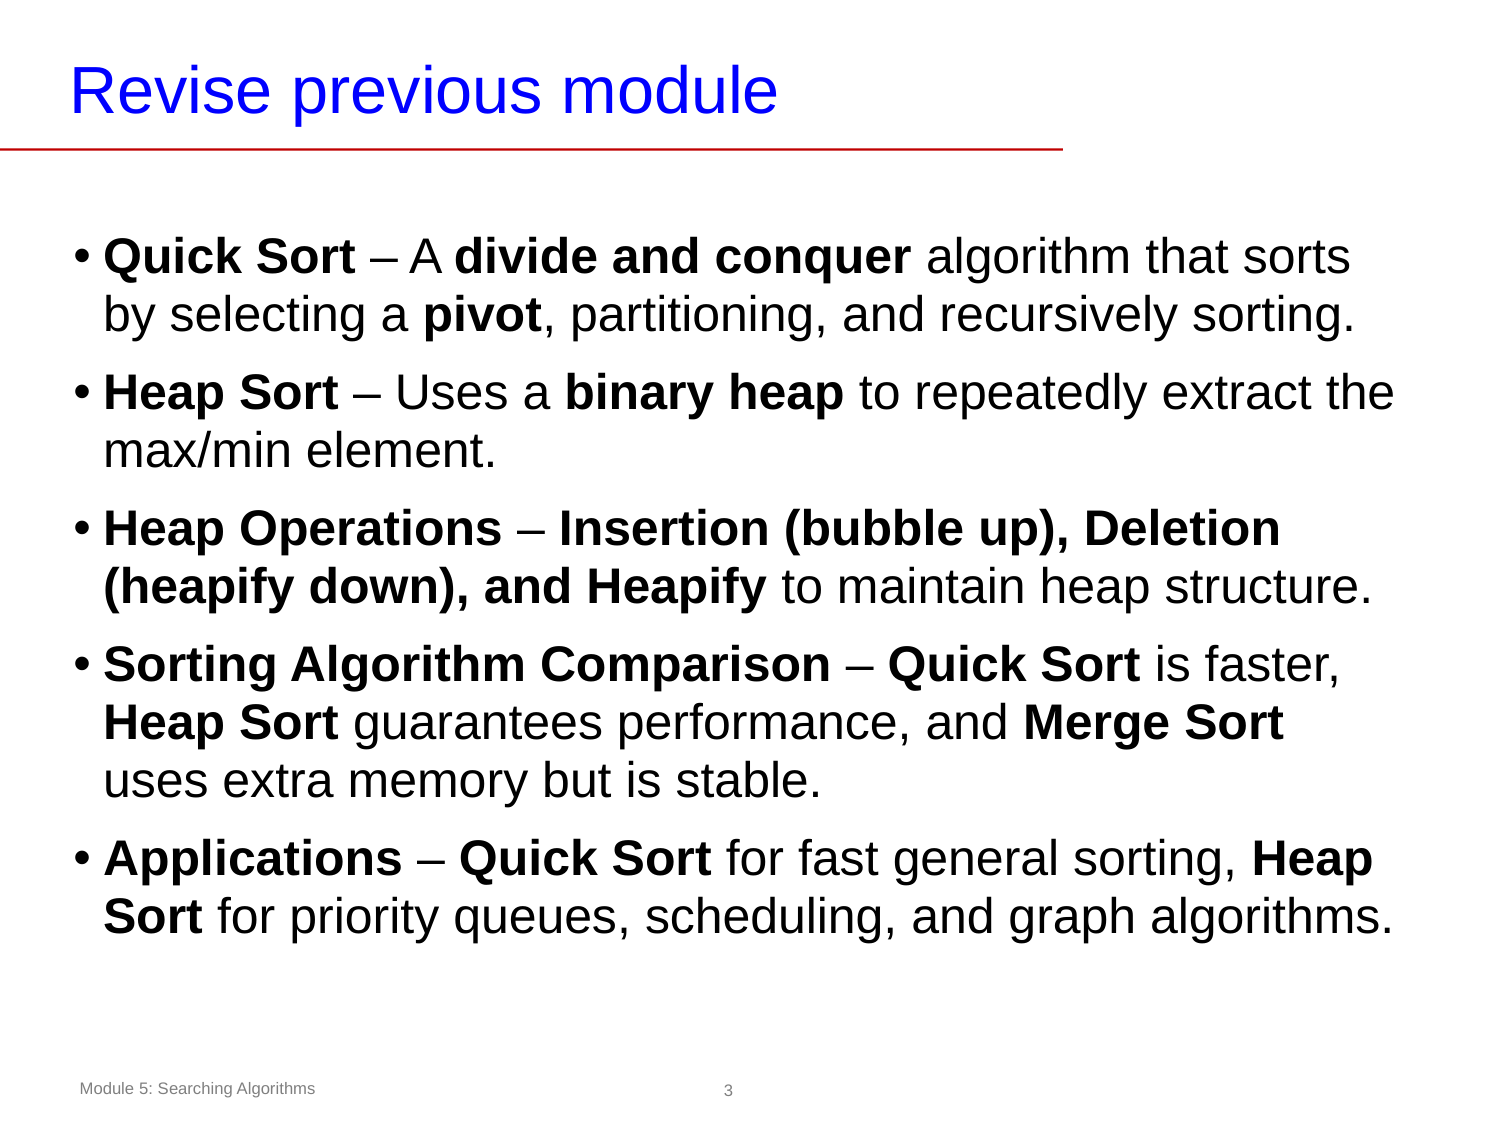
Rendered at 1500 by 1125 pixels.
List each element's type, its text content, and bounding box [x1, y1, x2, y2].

title Revise previous module [57, 41, 1173, 133]
list Quick Sort – A divide and conquer algorithm that sorts by selecting a pivot, partitioning, and recursively sorting. Heap Sort – Uses a binary heap to repeatedly extract the max/min element. Heap Operations – Insertion (bubble up), Deletion (heapify down), and Heapify to maintain heap structure. Sorting Algorithm Comparison – Quick Sort is faster, Heap Sort guarantees performance, and Merge Sort uses extra memory but is stable. Applications – Quick Sort for fast general sorting, Heap Sort for priority queues, scheduling, and graph algorithms. [57, 219, 1418, 1107]
